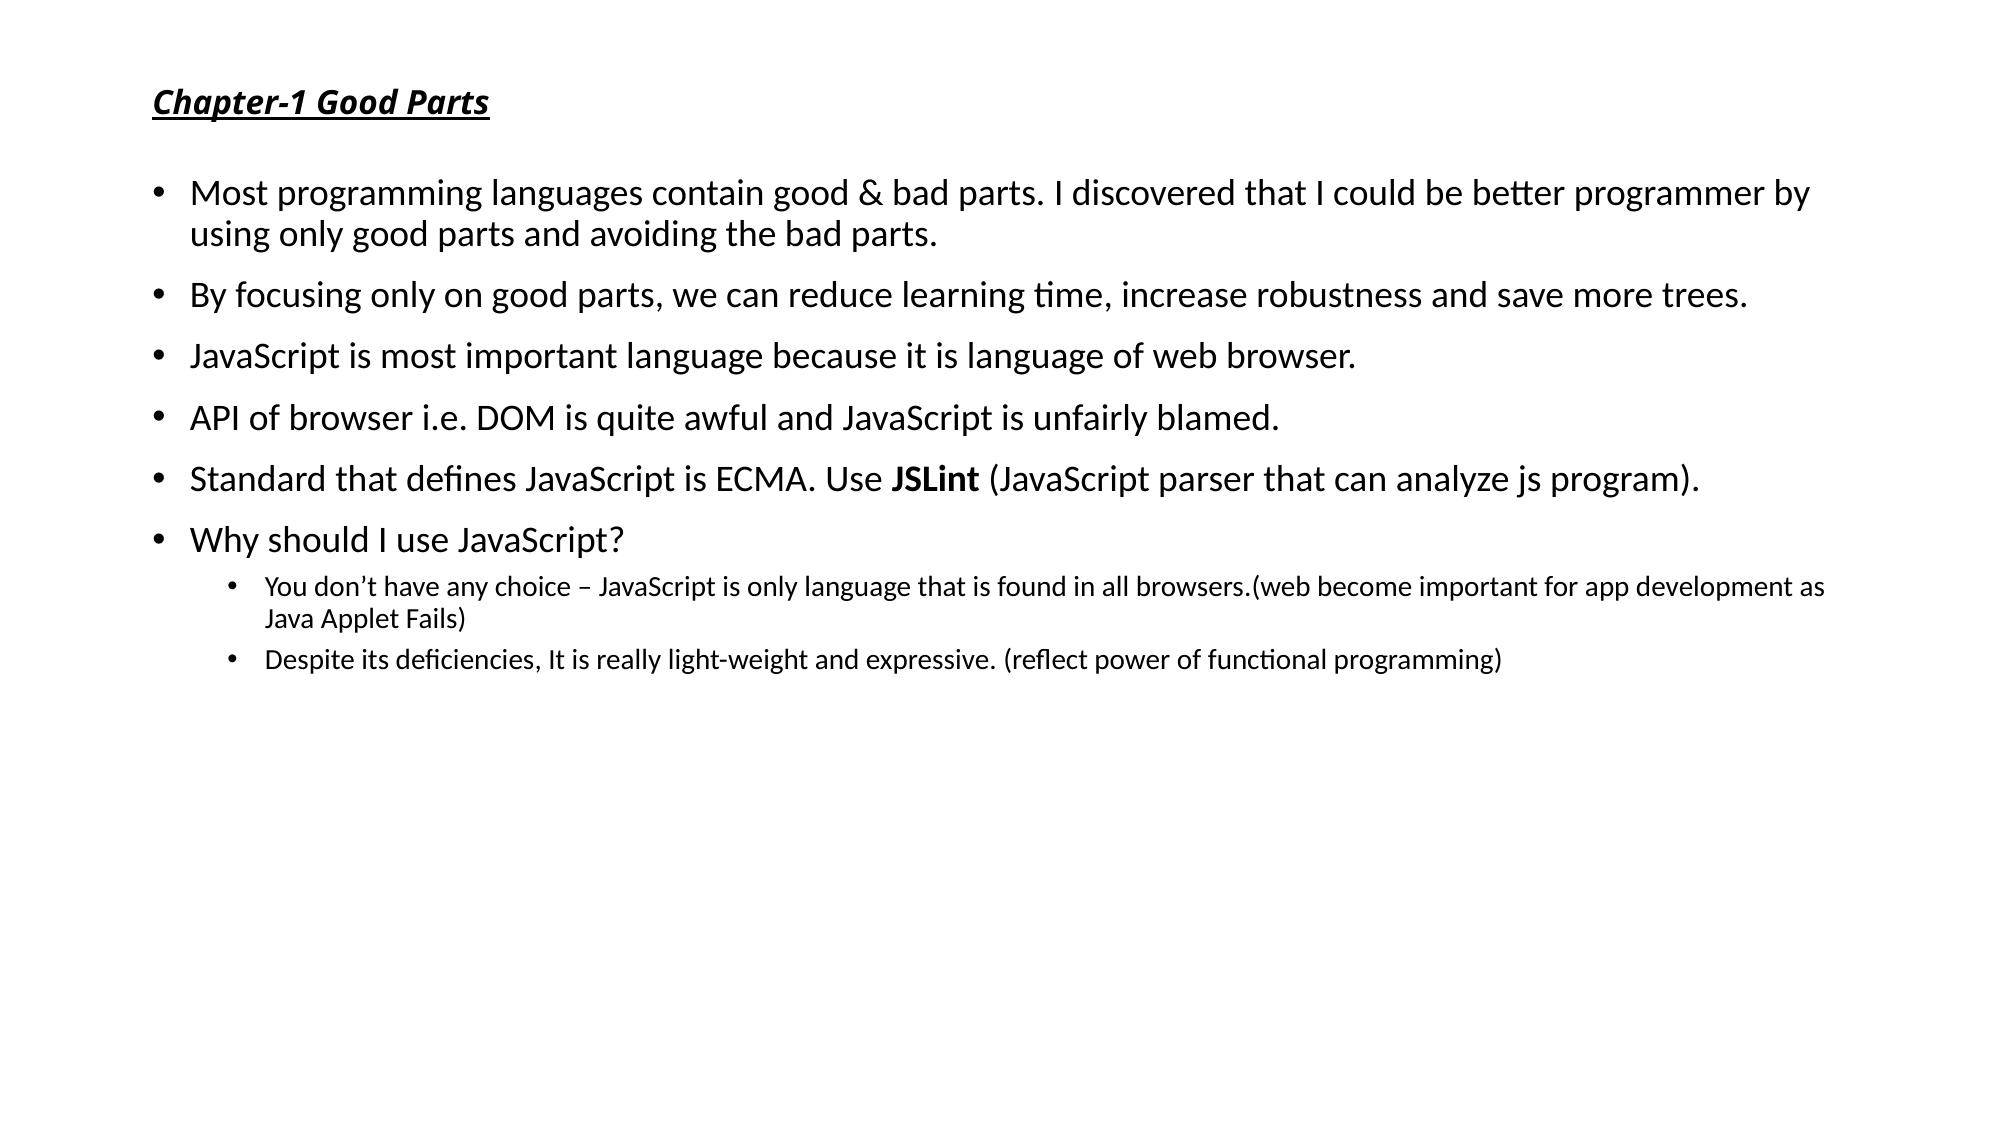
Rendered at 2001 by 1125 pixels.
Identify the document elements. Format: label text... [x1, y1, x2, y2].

title Chapter-1 Good Parts [137, 59, 727, 149]
list Most programming languages contain good & bad parts. I discovered that I could be better programmer by using only good parts and avoiding the bad parts. By focusing only on good parts, we can reduce learning time, increase robustness and save more trees. JavaScript is most important language because it is language of web browser. API of browser i.e. DOM is quite awful and JavaScript is unfairly blamed. Standard that defines JavaScript is ECMA. Use JSLint (JavaScript parser that can analyze js program). Why should I use JavaScript? You don’t have any choice – JavaScript is only language that is found in all browsers.(web become important for app development as Java Applet Fails) Despite its deficiencies, It is really light-weight and expressive. (reflect power of functional programming) [137, 166, 1863, 1014]
